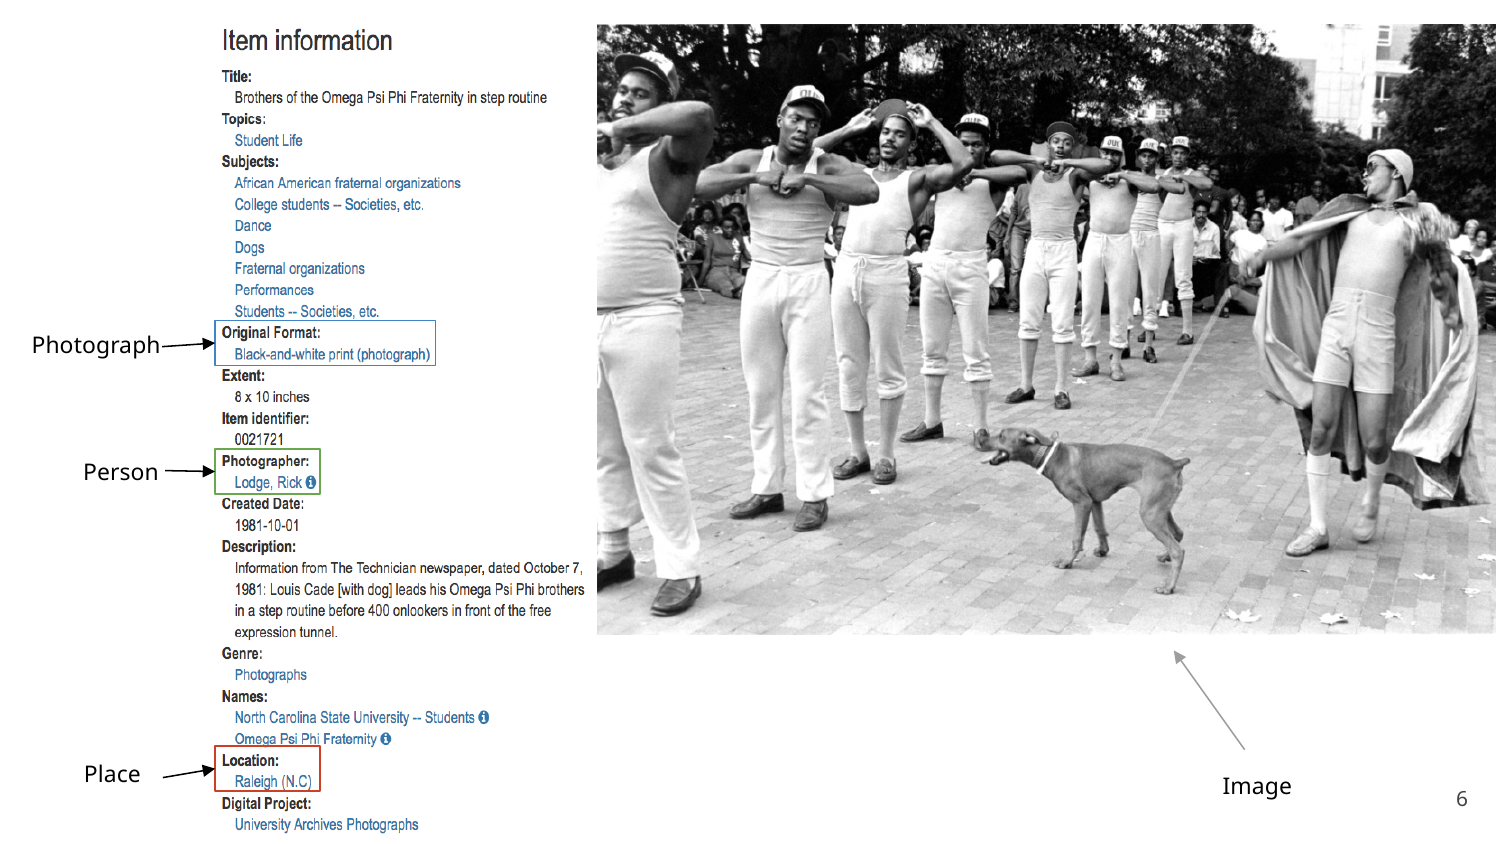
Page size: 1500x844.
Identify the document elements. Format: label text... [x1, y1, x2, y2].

text_box Image [1162, 758, 1352, 813]
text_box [161, 342, 216, 347]
text_box Place [18, 746, 204, 800]
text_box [162, 768, 216, 778]
text_box Person [26, 444, 204, 498]
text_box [1173, 650, 1245, 750]
slide_number ‹#› [1392, 767, 1483, 833]
picture [209, 14, 1496, 844]
text_box Photograph [1, 318, 191, 372]
